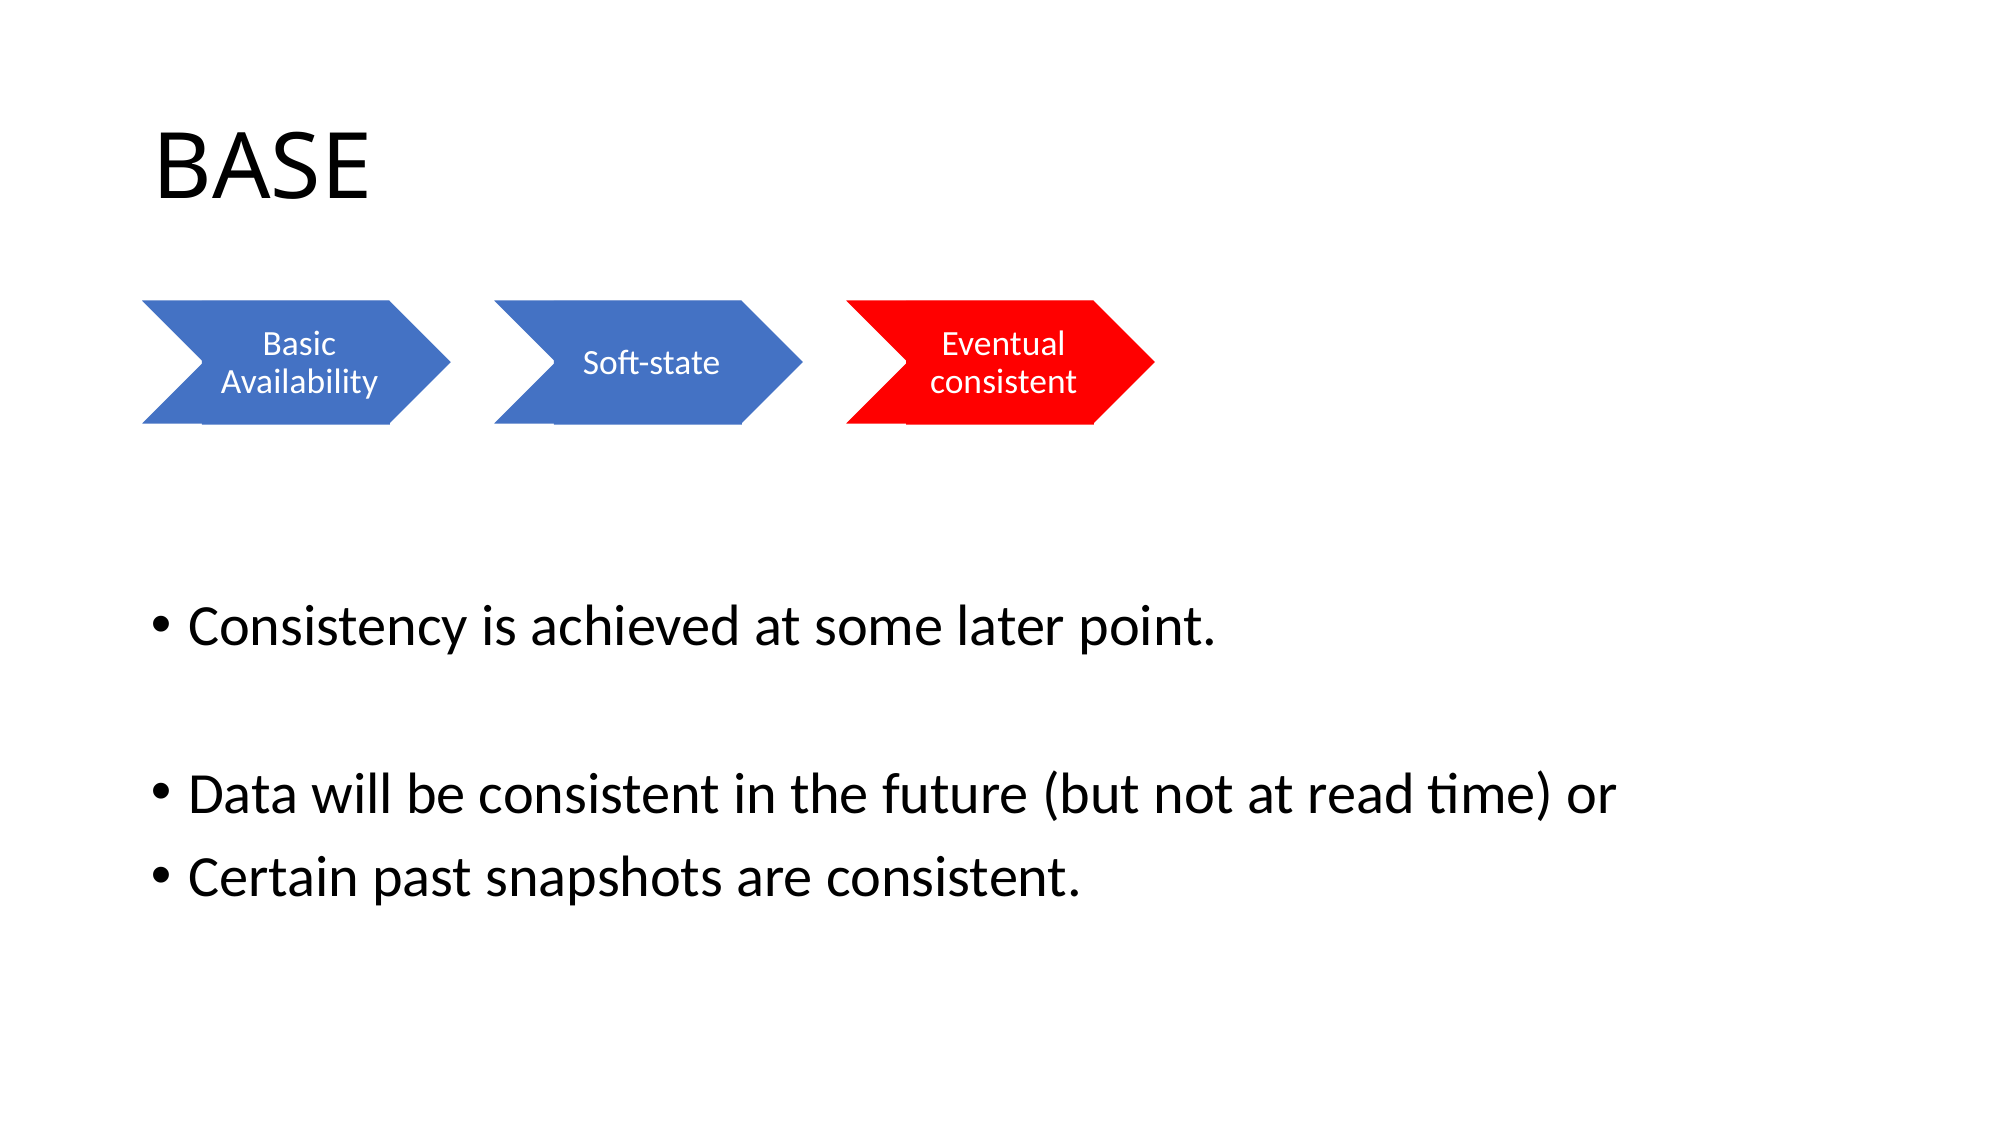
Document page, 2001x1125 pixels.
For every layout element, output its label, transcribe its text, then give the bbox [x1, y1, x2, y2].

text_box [491, 299, 805, 425]
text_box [843, 299, 1157, 425]
list Consistency is achieved at some later point. Data will be consistent in the future (but not at read time) or Certain past snapshots are consistent. [135, 496, 1861, 1020]
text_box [139, 299, 453, 425]
title BASE [137, 59, 1863, 278]
